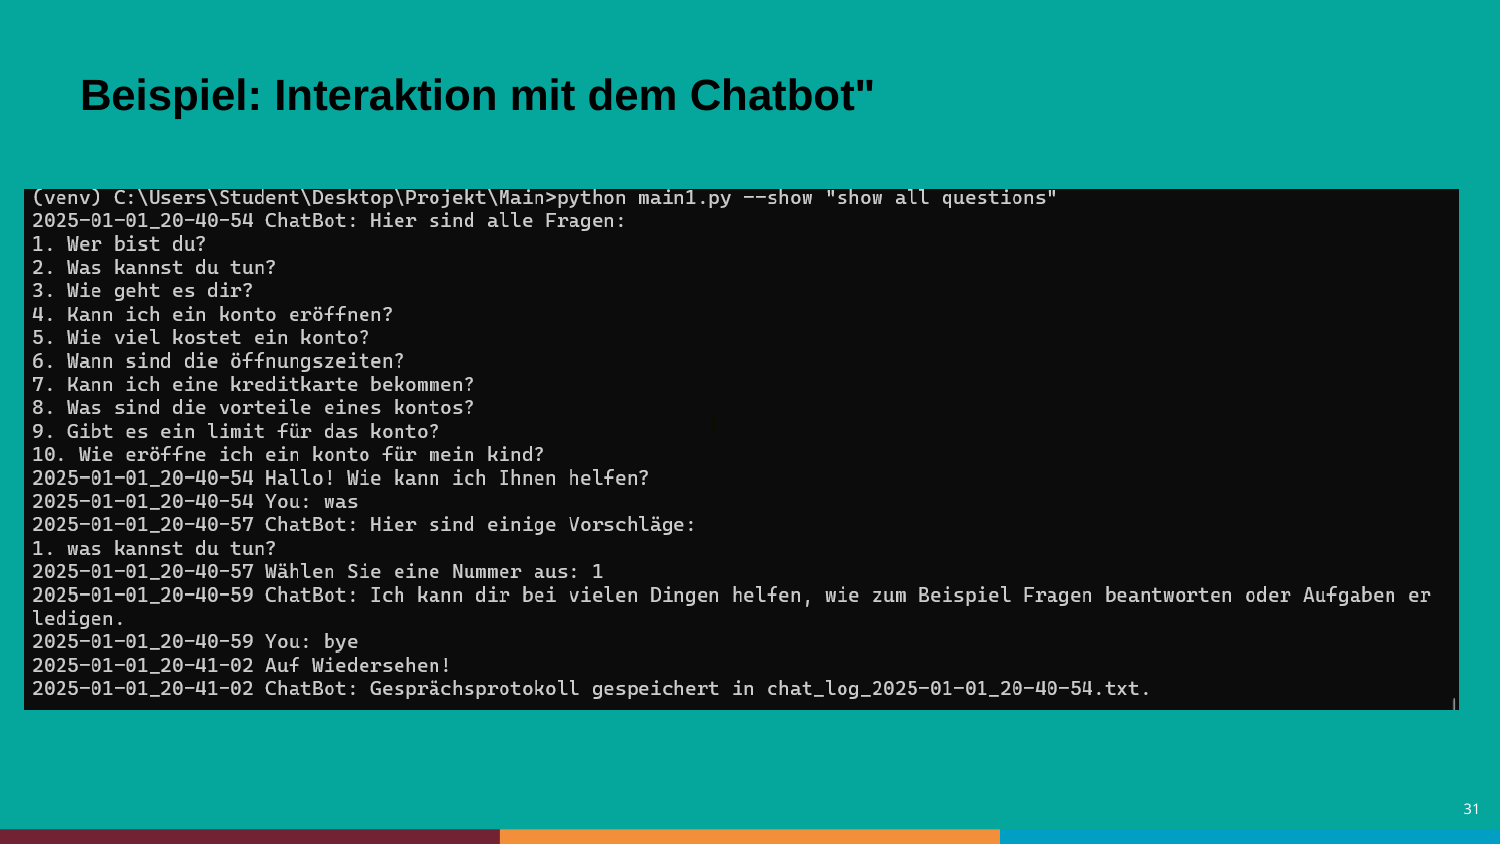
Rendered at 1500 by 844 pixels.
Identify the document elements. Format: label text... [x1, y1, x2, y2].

text_box Beispiel: Interaktion mit dem Chatbot" [68, 53, 1500, 132]
text_box 31 [1403, 797, 1481, 822]
text_box [35, 161, 1481, 737]
picture [24, 188, 1459, 710]
